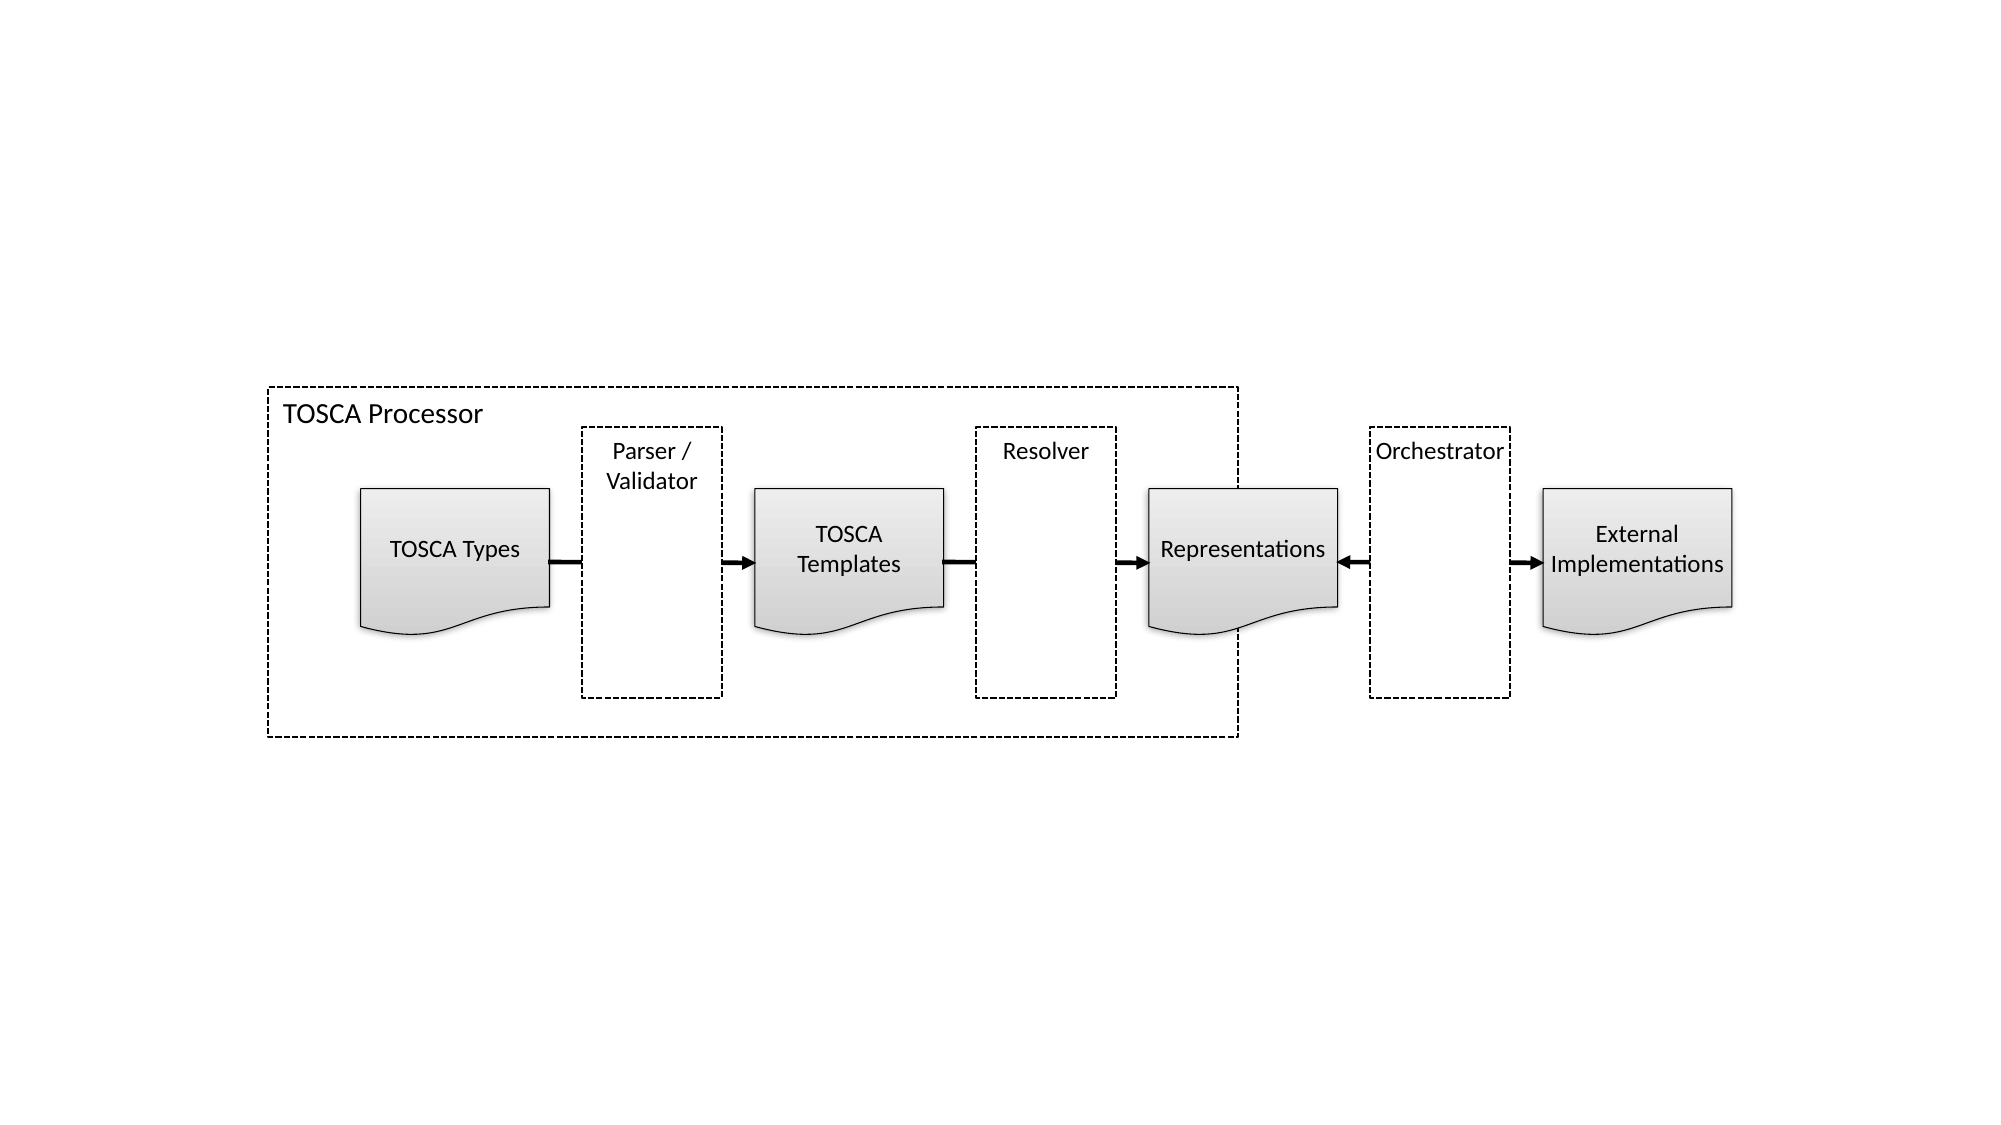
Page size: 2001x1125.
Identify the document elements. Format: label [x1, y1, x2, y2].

text_box [268, 387, 1732, 738]
